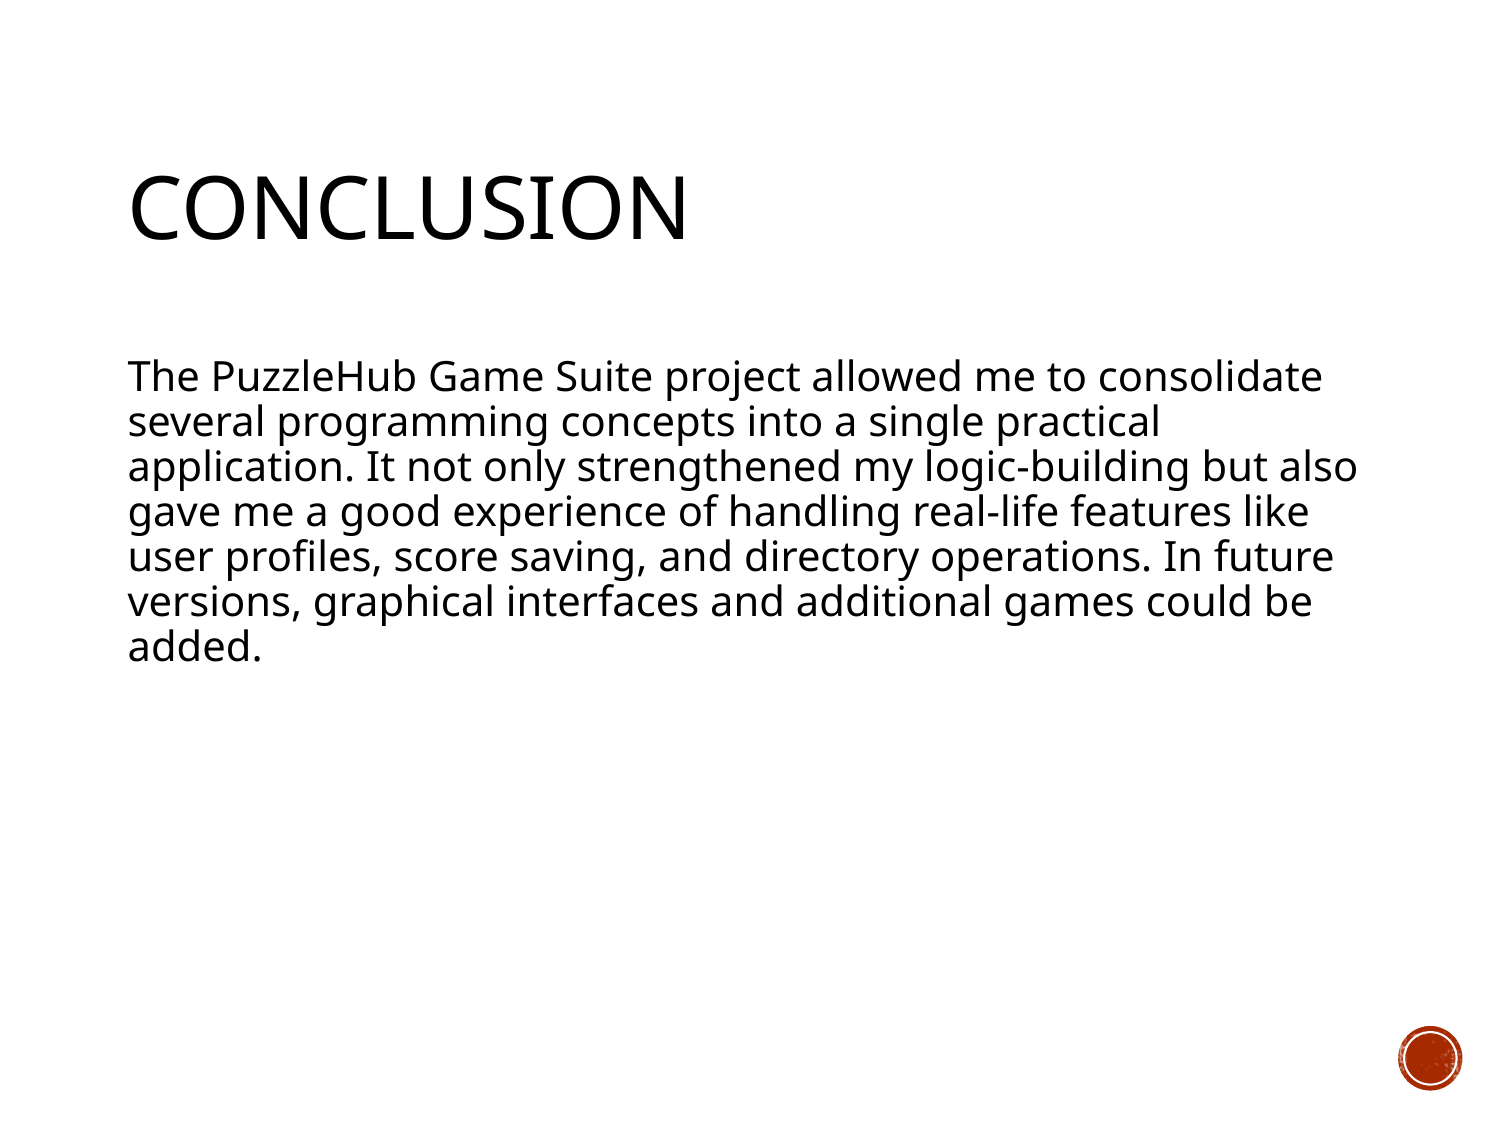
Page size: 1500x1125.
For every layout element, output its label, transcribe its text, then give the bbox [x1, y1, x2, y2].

list The PuzzleHub Game Suite project allowed me to consolidate several programming concepts into a single practical application. It not only strengthened my logic-building but also gave me a good experience of handling real-life features like user profiles, score saving, and directory operations. In future versions, graphical interfaces and additional games could be added. [112, 348, 1388, 1013]
title Conclusion [112, 79, 1388, 344]
